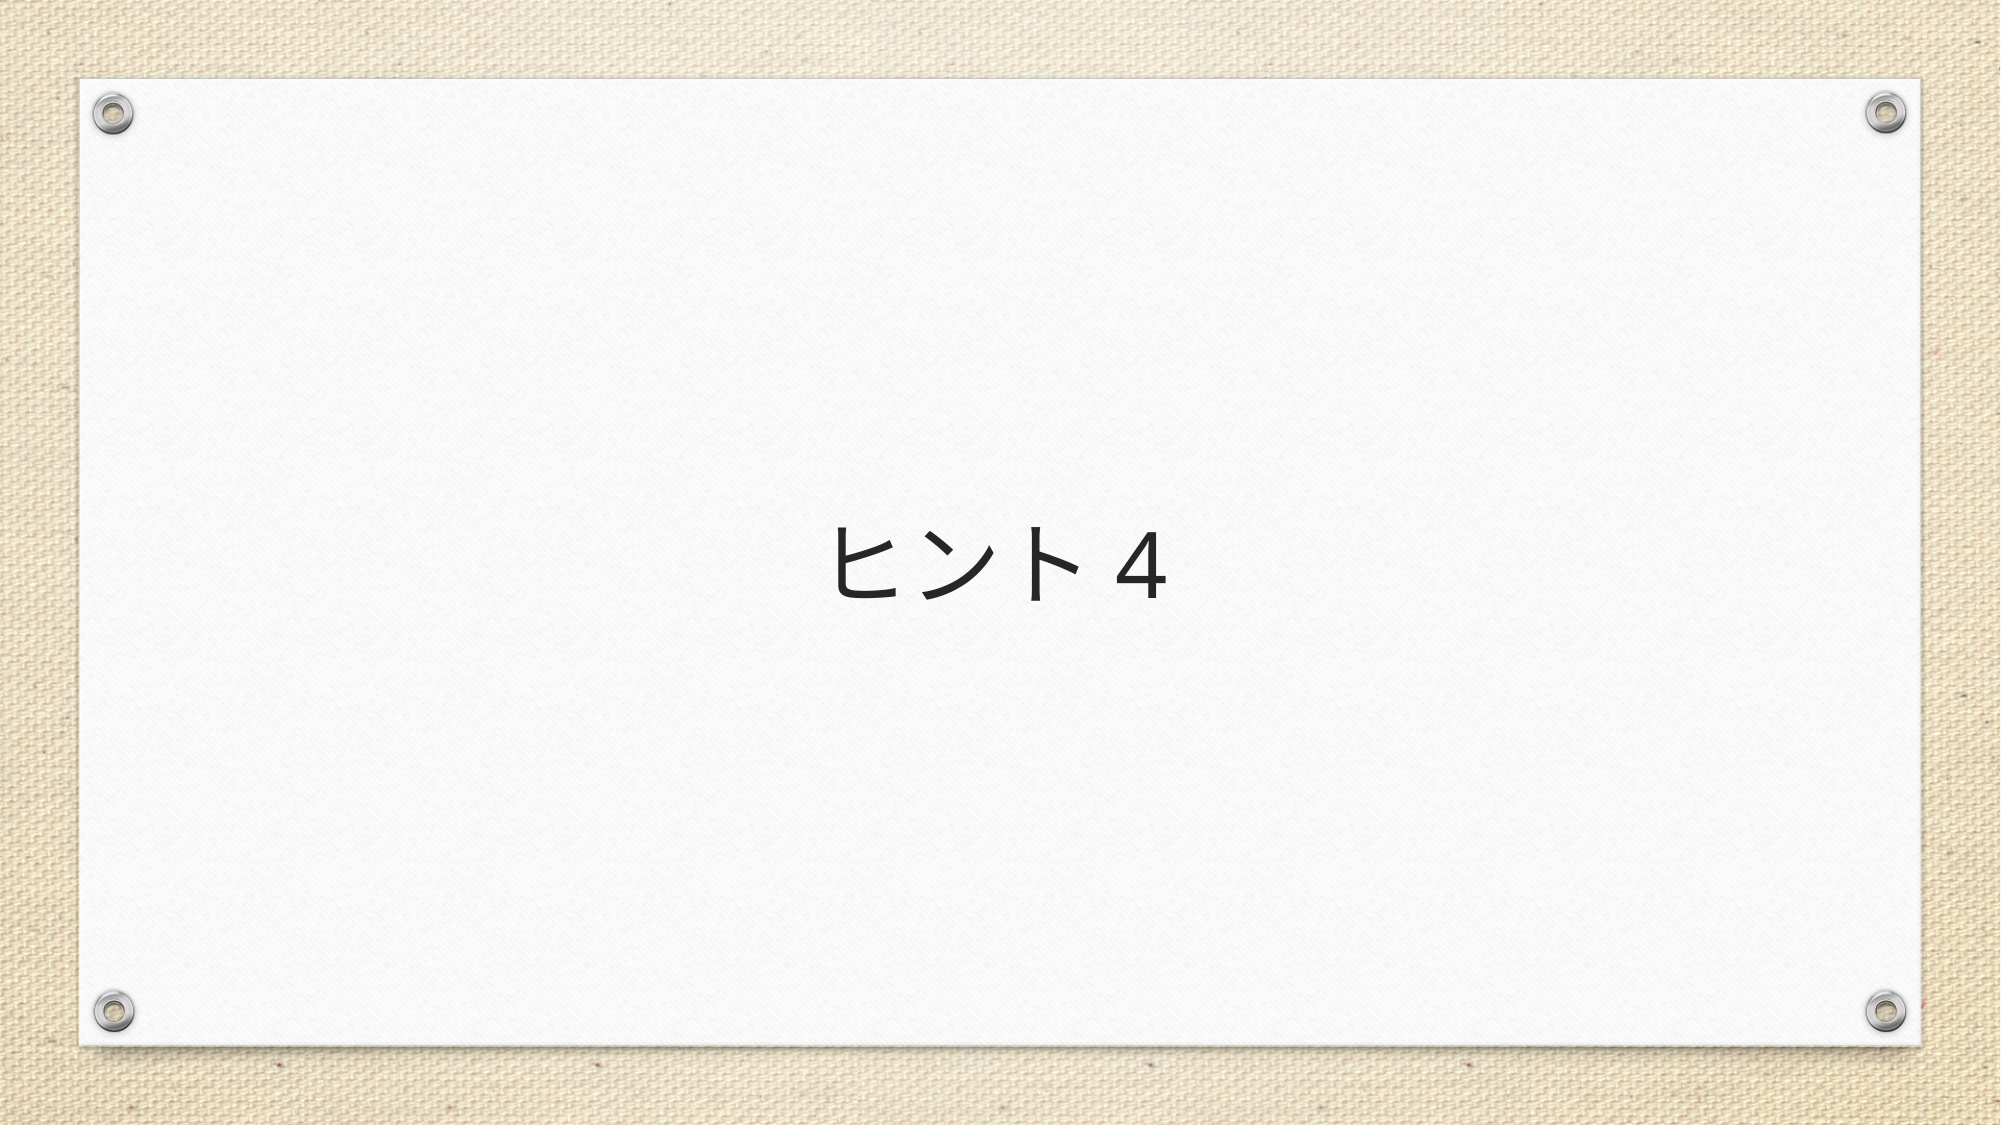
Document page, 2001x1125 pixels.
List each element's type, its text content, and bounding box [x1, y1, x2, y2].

title ヒント4 [233, 437, 1752, 687]
picture [0, 0, 2001, 1125]
